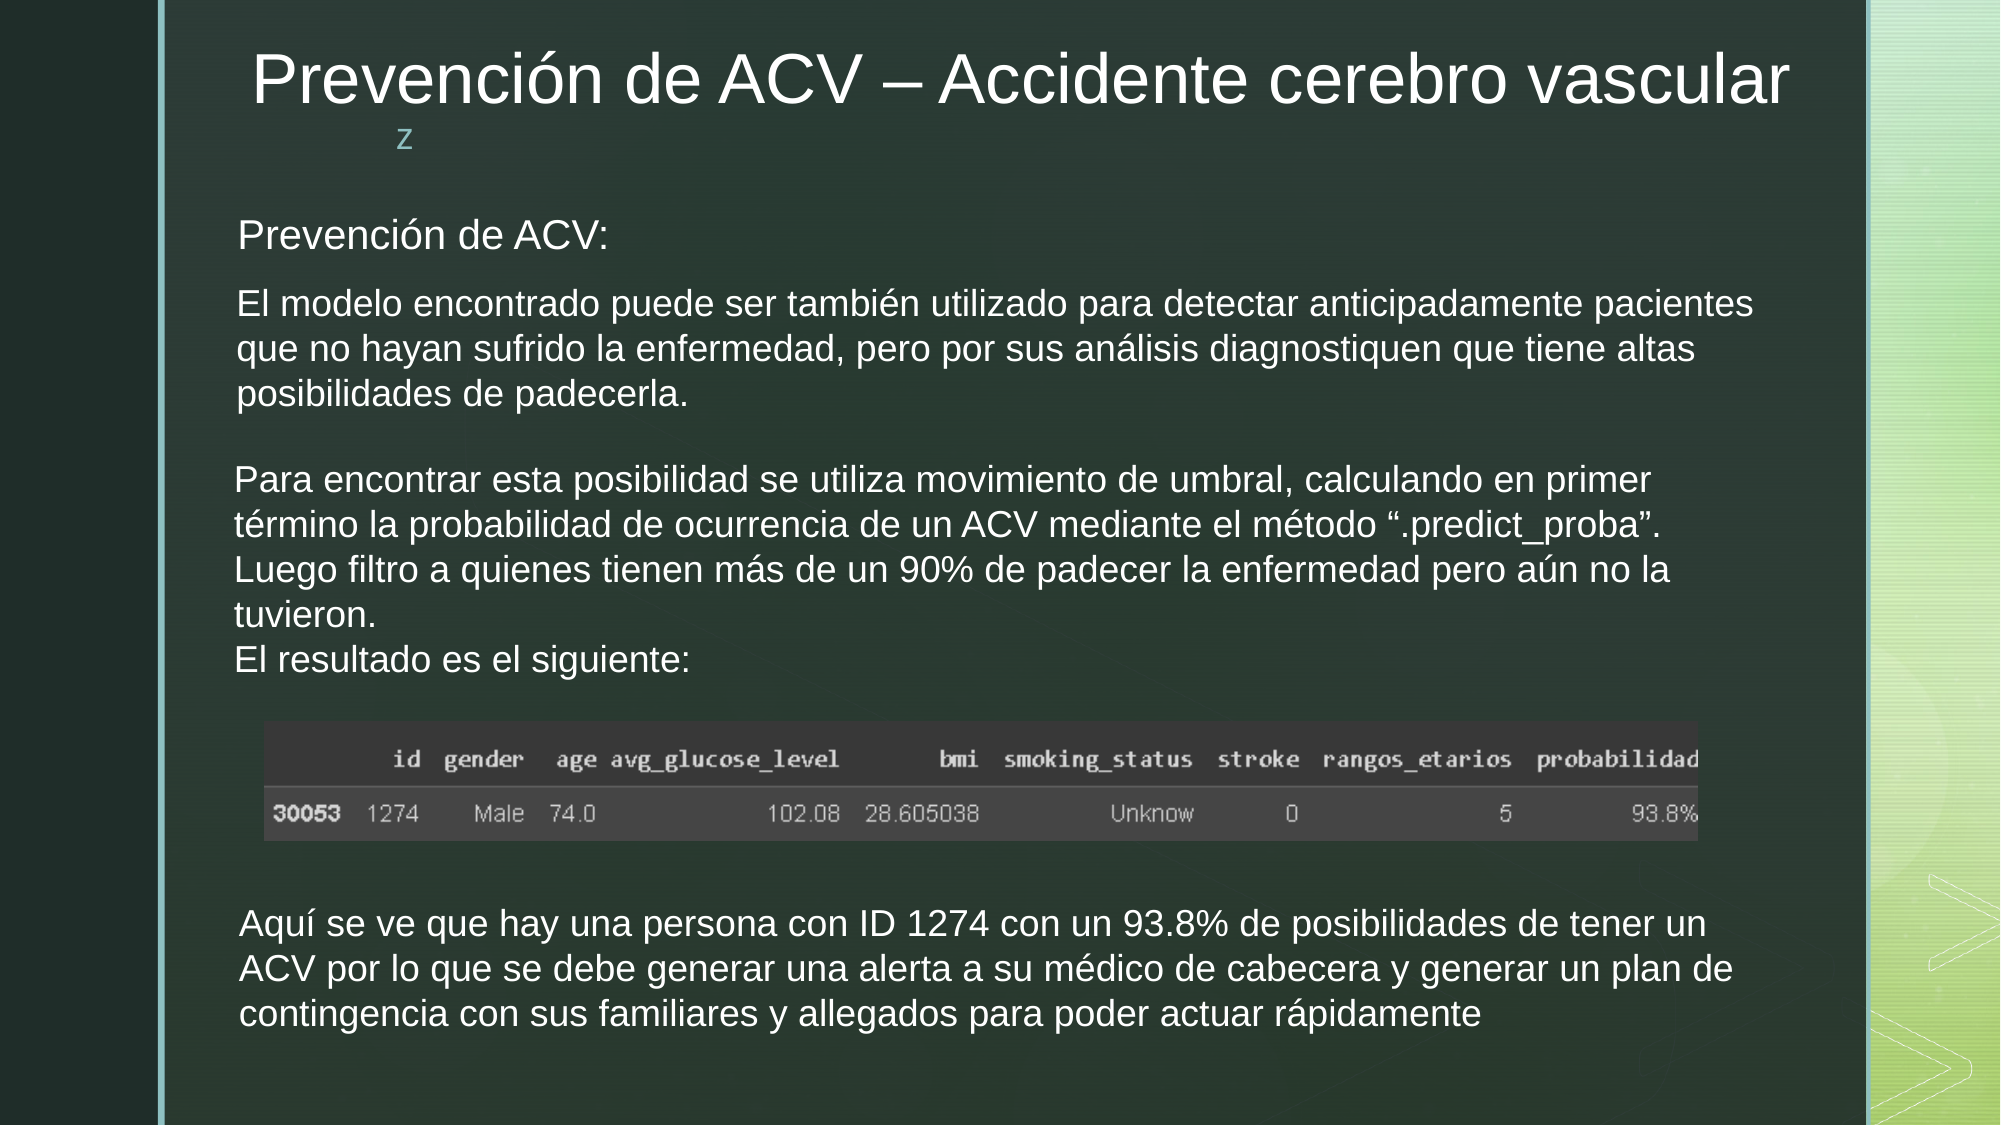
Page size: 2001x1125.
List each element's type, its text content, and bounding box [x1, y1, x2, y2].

text_box Aquí se ve que hay una persona con ID 1274 con un 93.8% de posibilidades de tener un ACV por lo que se debe generar una alerta a su médico de cabecera y generar un plan de contingencia con sus familiares y allegados para poder actuar rápidamente [223, 891, 1781, 1067]
text_box Prevención de ACV – Accidente cerebro vascular [224, 34, 1808, 154]
text_box [218, 861, 1630, 1092]
text_box El modelo encontrado puede ser también utilizado para detectar anticipadamente pacientes que no hayan sufrido la enfermedad, pero por sus análisis diagnostiquen que tiene altas posibilidades de padecerla. [221, 271, 1779, 448]
title Prevención de ACV: [0, 206, 625, 309]
picture [1871, 0, 2001, 1125]
text_box Para encontrar esta posibilidad se utiliza movimiento de umbral, calculando en primer término la probabilidad de ocurrencia de un ACV mediante el método “.predict_proba”. Luego filtro a quienes tienen más de un 90% de padecer la enfermedad pero aún no la tuvieron. El resultado es el siguiente: [218, 447, 1776, 724]
picture [263, 721, 1698, 841]
